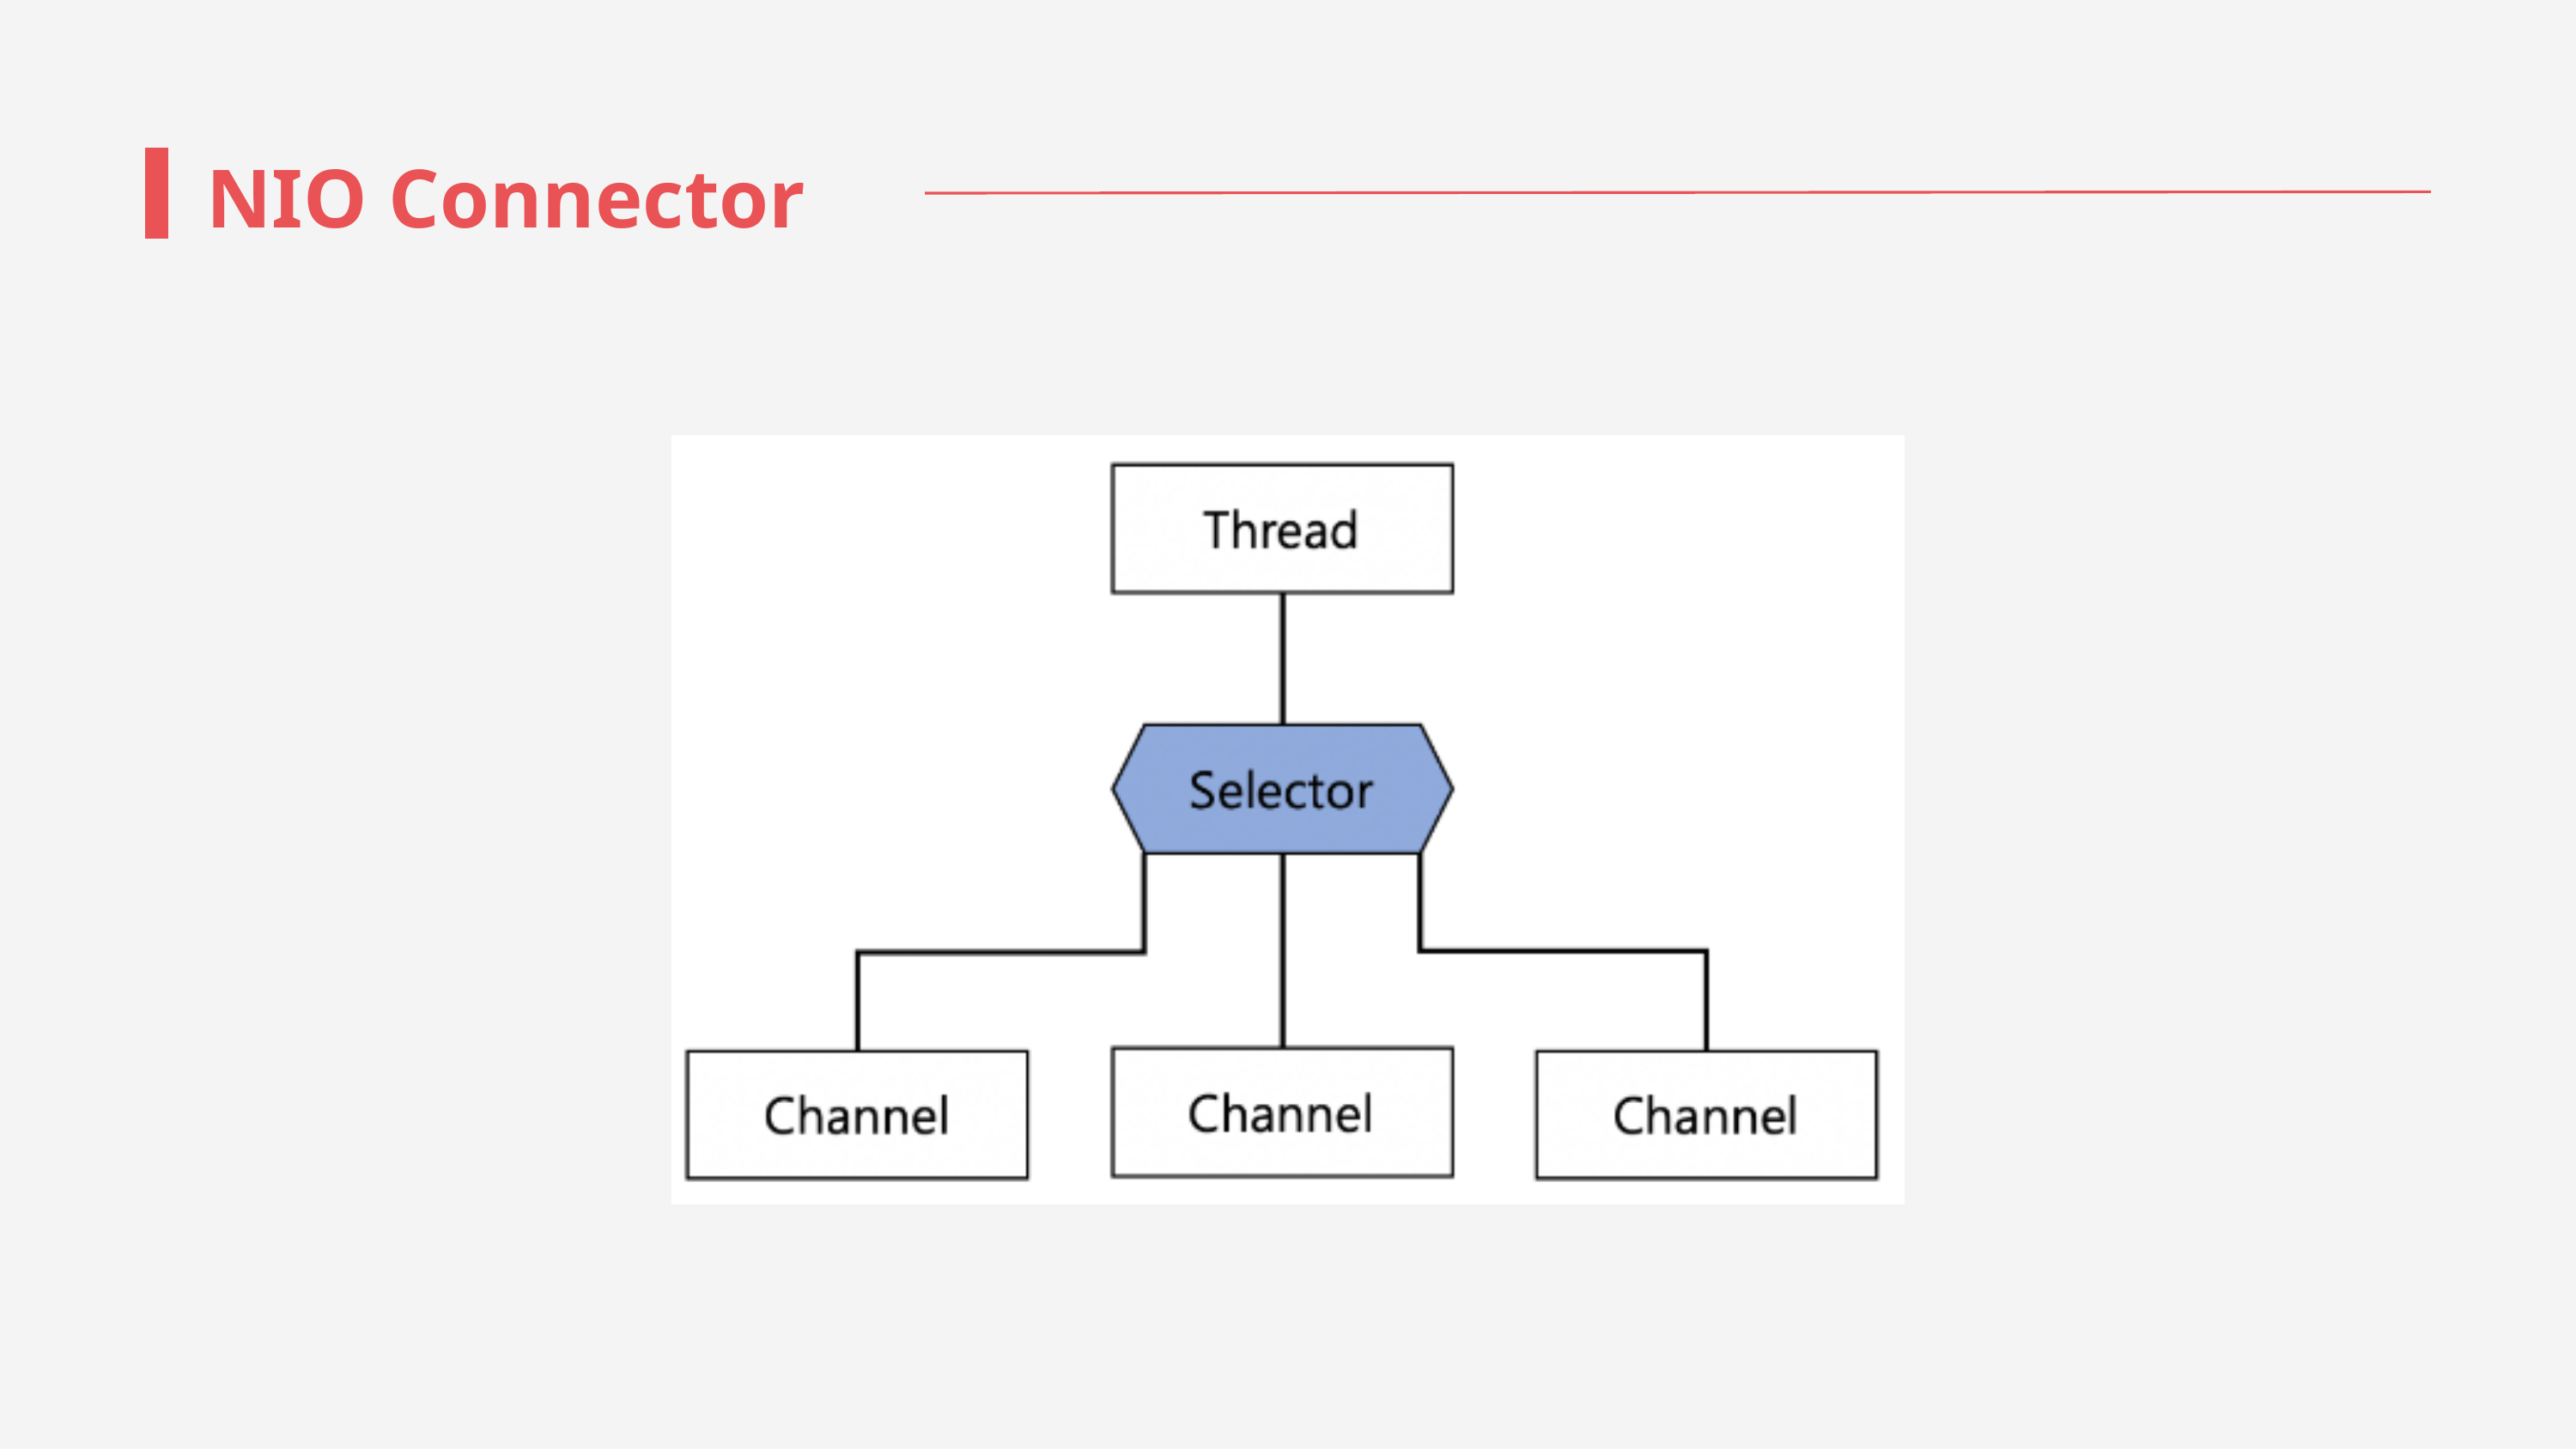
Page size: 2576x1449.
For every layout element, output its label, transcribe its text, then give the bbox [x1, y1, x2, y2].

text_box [144, 147, 168, 239]
text_box [671, 435, 1905, 1204]
text_box NIO Connector [206, 139, 926, 245]
